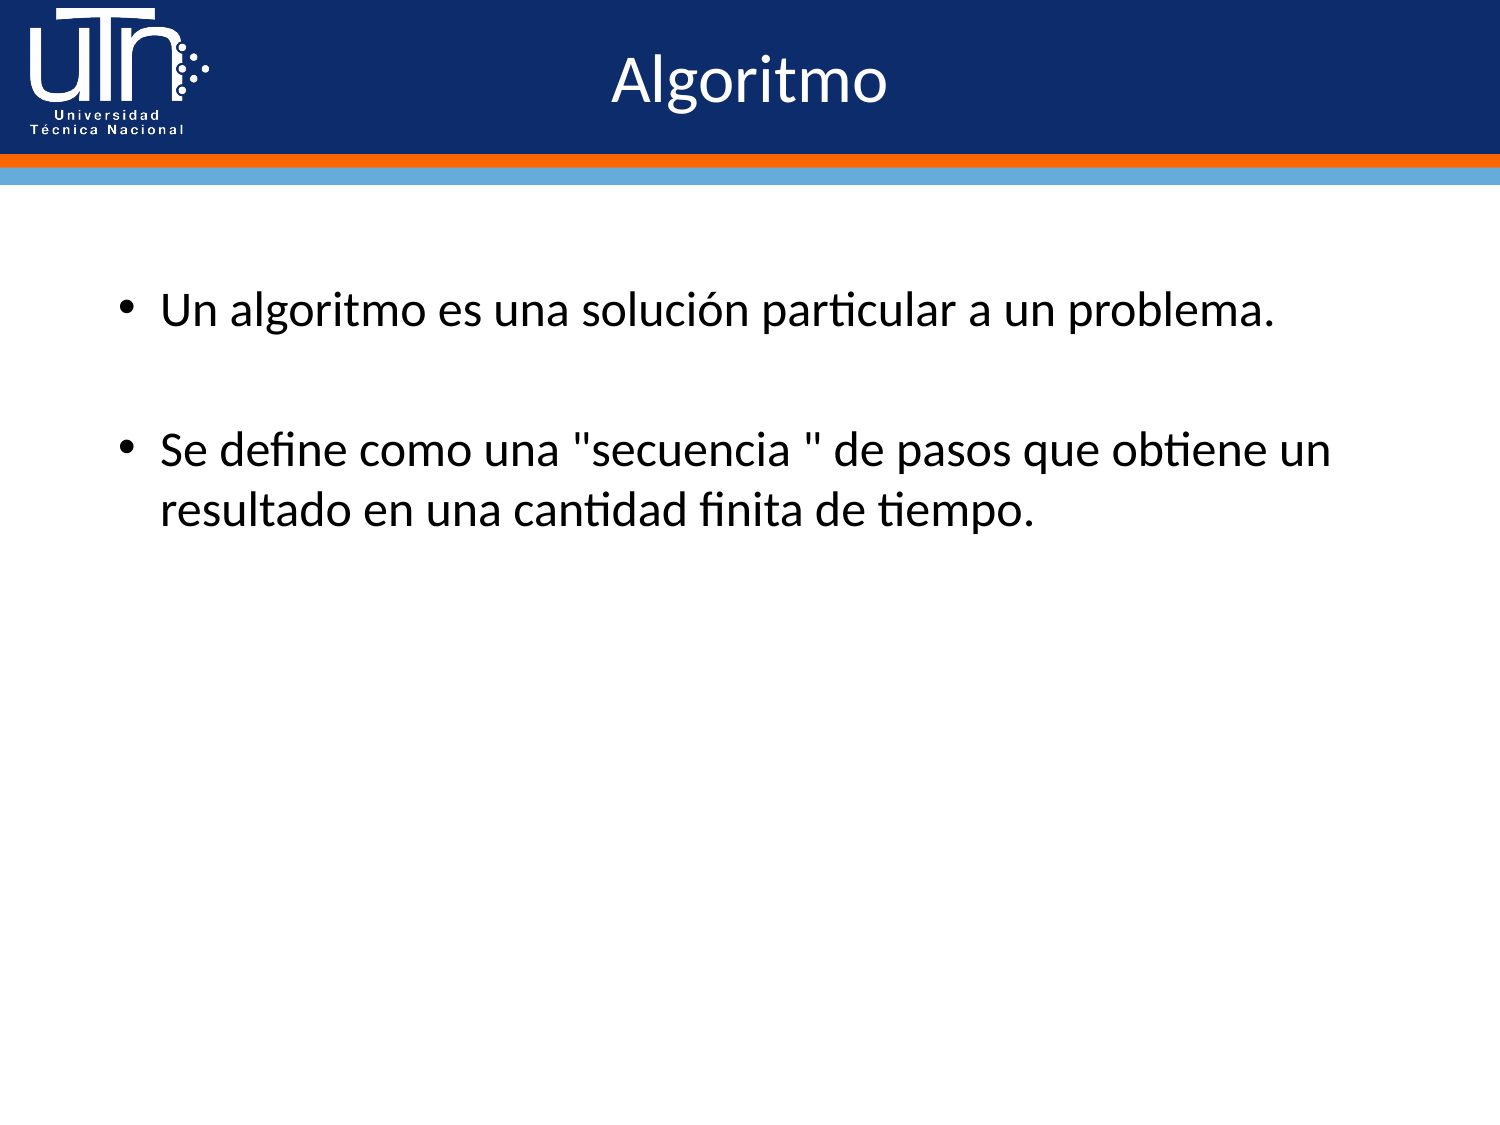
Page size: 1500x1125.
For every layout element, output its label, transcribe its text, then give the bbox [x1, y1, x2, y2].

list Un algoritmo es una solución particular a un problema. Se define como una "secuencia " de pasos que obtiene un resultado en una cantidad finita de tiempo. [103, 198, 1397, 1012]
title Algoritmo [0, 0, 1500, 154]
